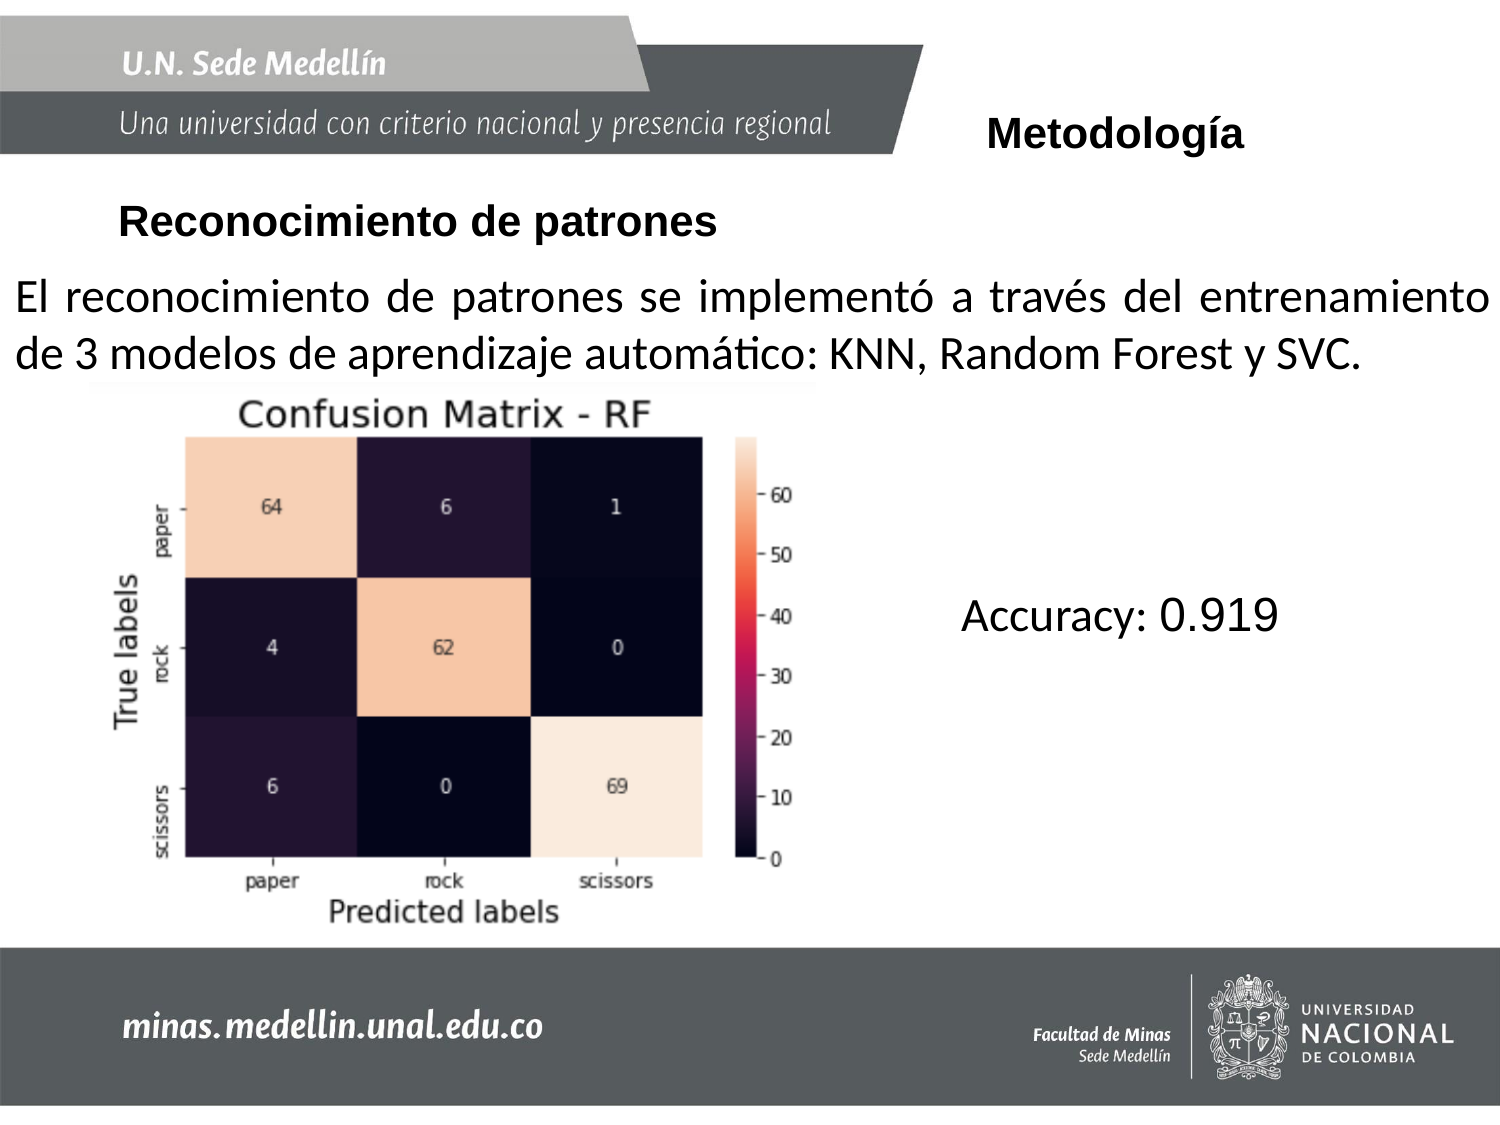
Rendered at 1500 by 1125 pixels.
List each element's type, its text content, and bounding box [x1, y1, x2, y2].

picture [0, 382, 1500, 1125]
title Reconocimiento de patrones [103, 160, 1397, 249]
picture [0, 0, 1500, 249]
text_box Accuracy: 0.919 [946, 568, 1311, 714]
text_box El reconocimiento de patrones se implementó a través del entrenamiento de 3 modelos de aprendizaje automático: KNN, Random Forest y SVC. [0, 249, 1500, 395]
text_box Metodología [971, 81, 1464, 172]
